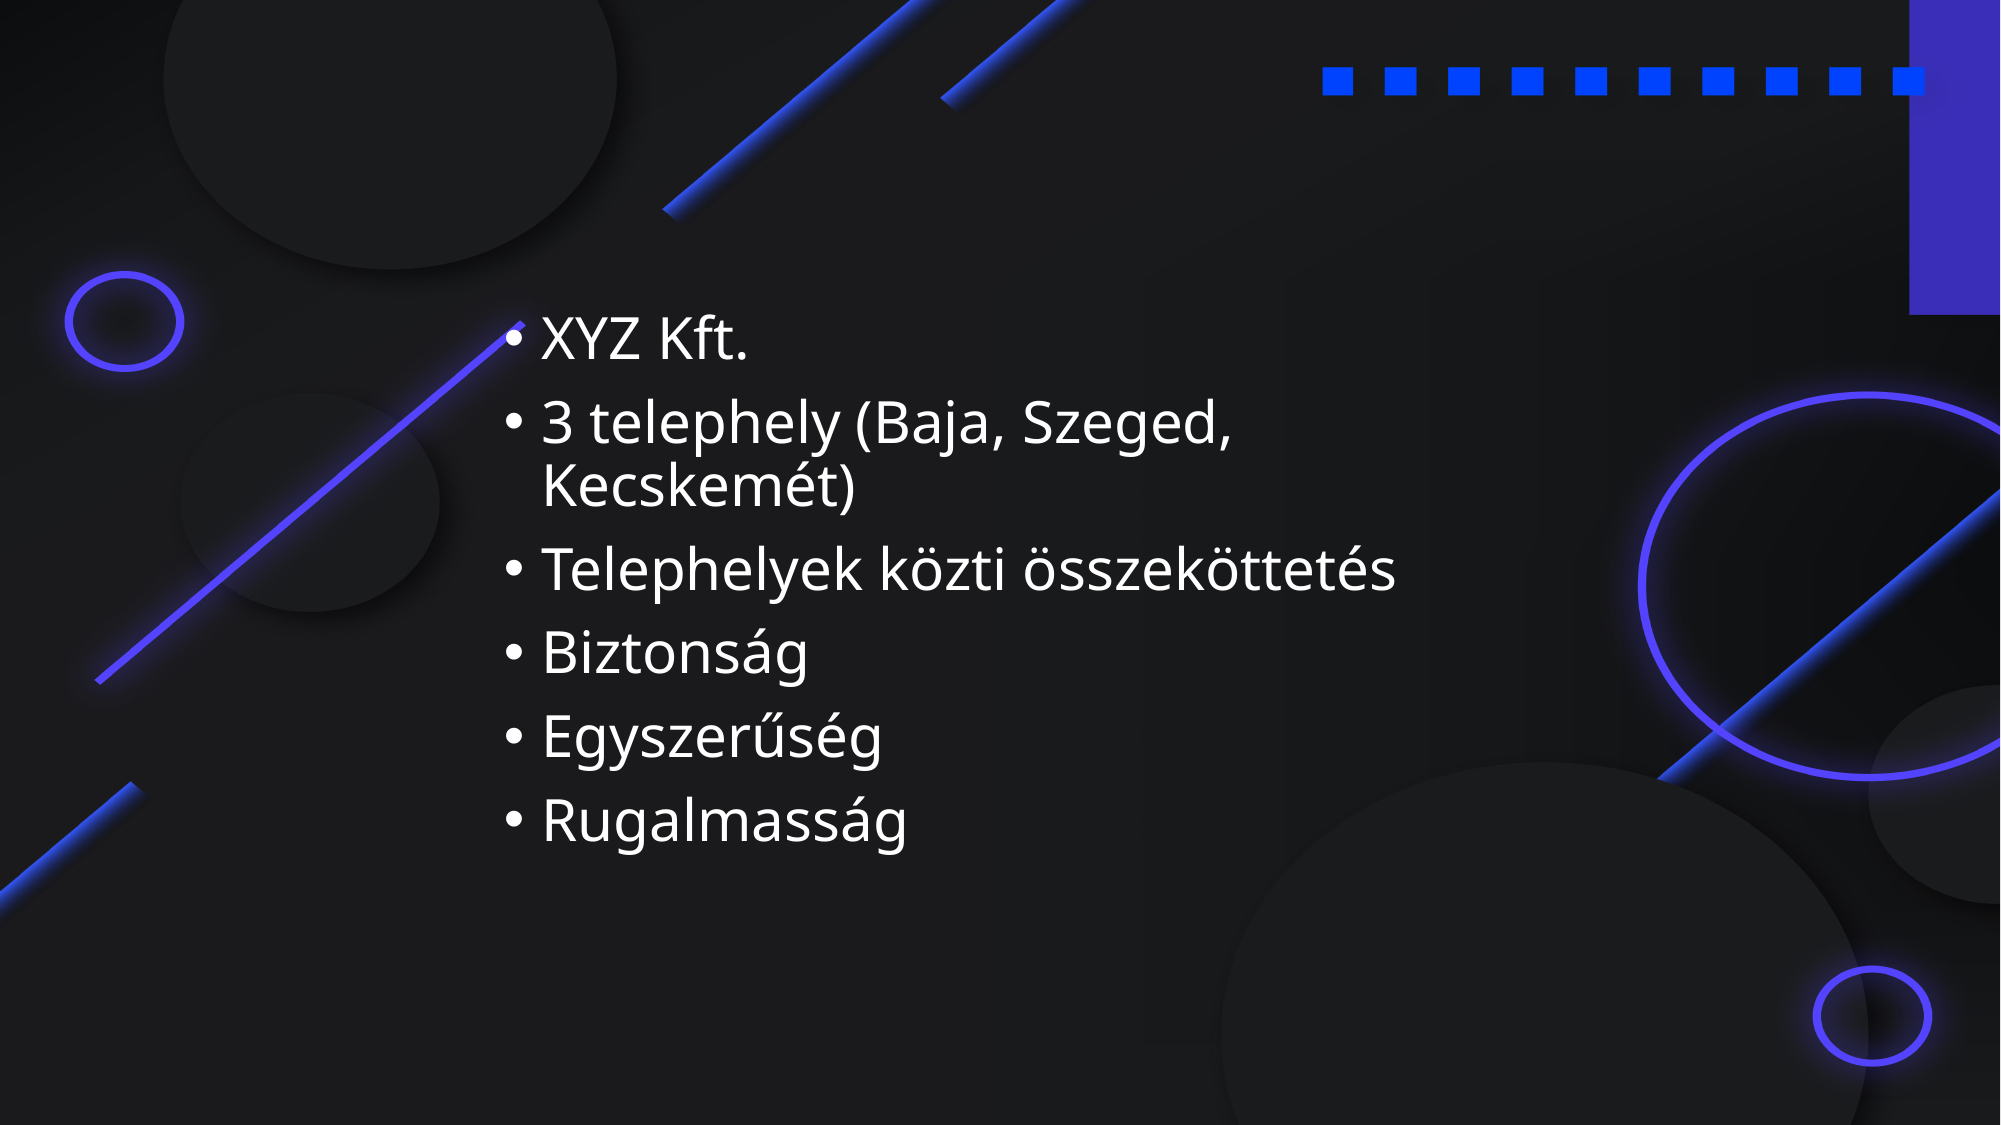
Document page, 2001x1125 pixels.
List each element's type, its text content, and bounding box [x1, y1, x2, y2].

picture [0, 0, 2001, 1125]
list XYZ Kft. 3 telephely (Baja, Szeged, Kecskemét) Telephelyek közti összeköttetés Biztonság Egyszerűség Rugalmasság [488, 301, 1511, 824]
